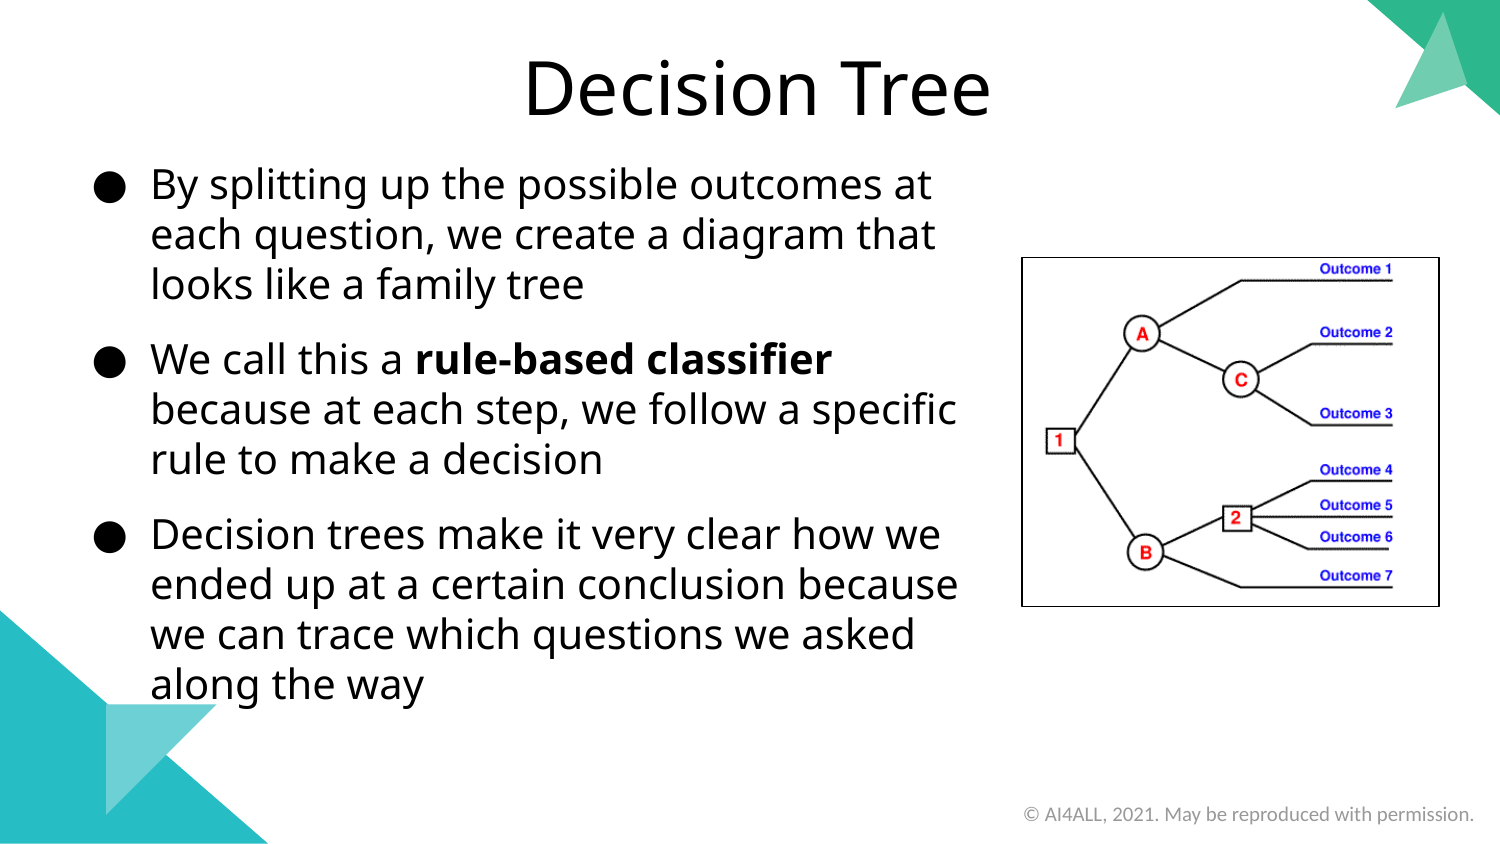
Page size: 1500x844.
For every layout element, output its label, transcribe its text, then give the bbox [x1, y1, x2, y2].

picture [1022, 258, 1439, 606]
title Decision Tree [261, 40, 1254, 100]
list By splitting up the possible outcomes at each question, we create a diagram that looks like a family tree We call this a rule-based classifier because at each step, we follow a specific rule to make a decision Decision trees make it very clear how we ended up at a certain conclusion because we can trace which questions we asked along the way [75, 157, 975, 707]
